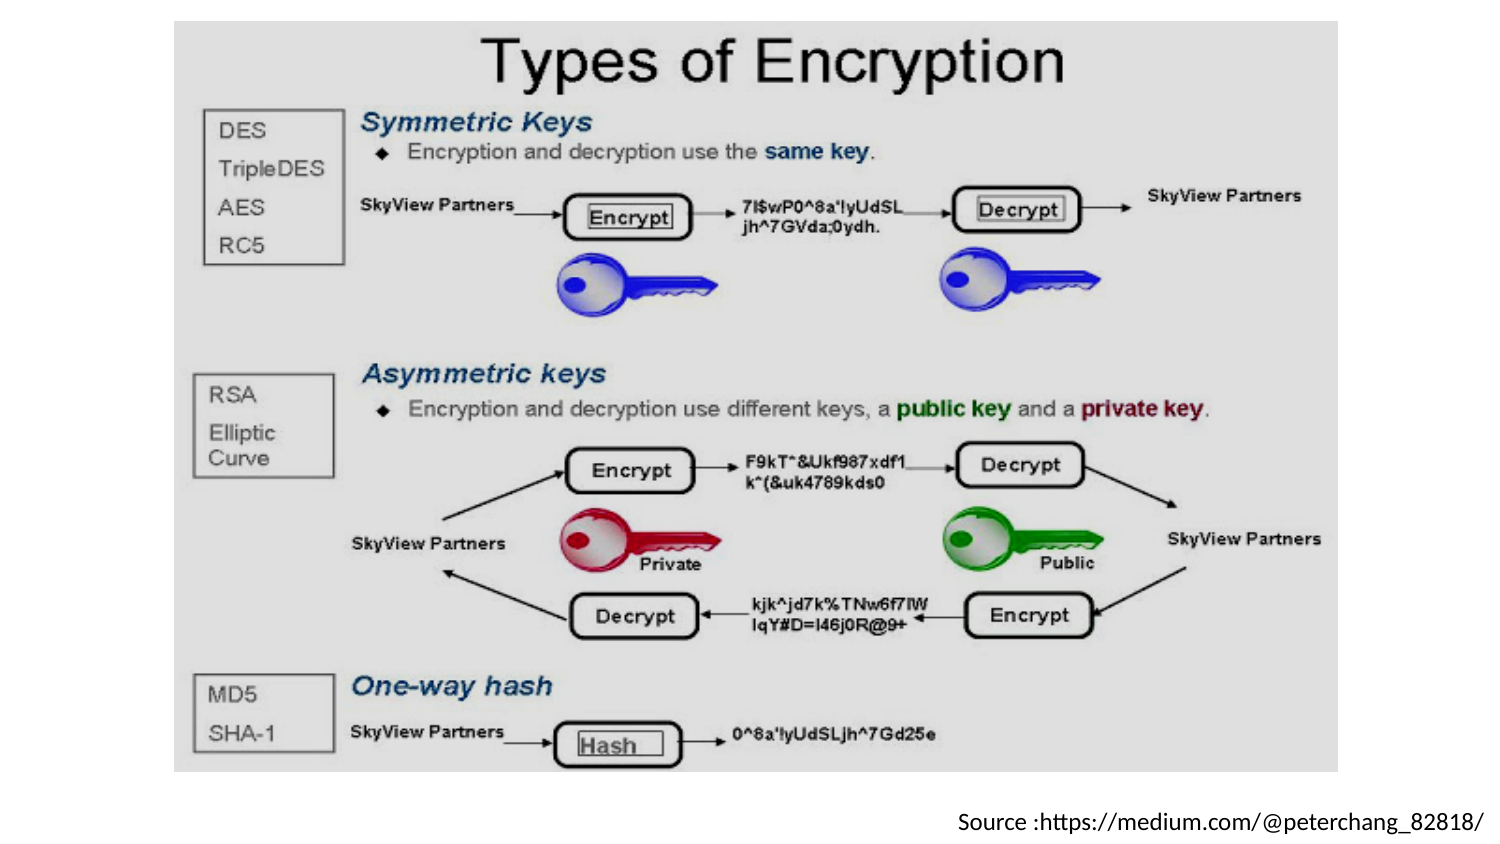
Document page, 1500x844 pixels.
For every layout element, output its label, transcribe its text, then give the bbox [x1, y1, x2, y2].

text_box Source :https://medium.com/@peterchang_82818/ [462, 798, 1500, 843]
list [174, 21, 1338, 772]
